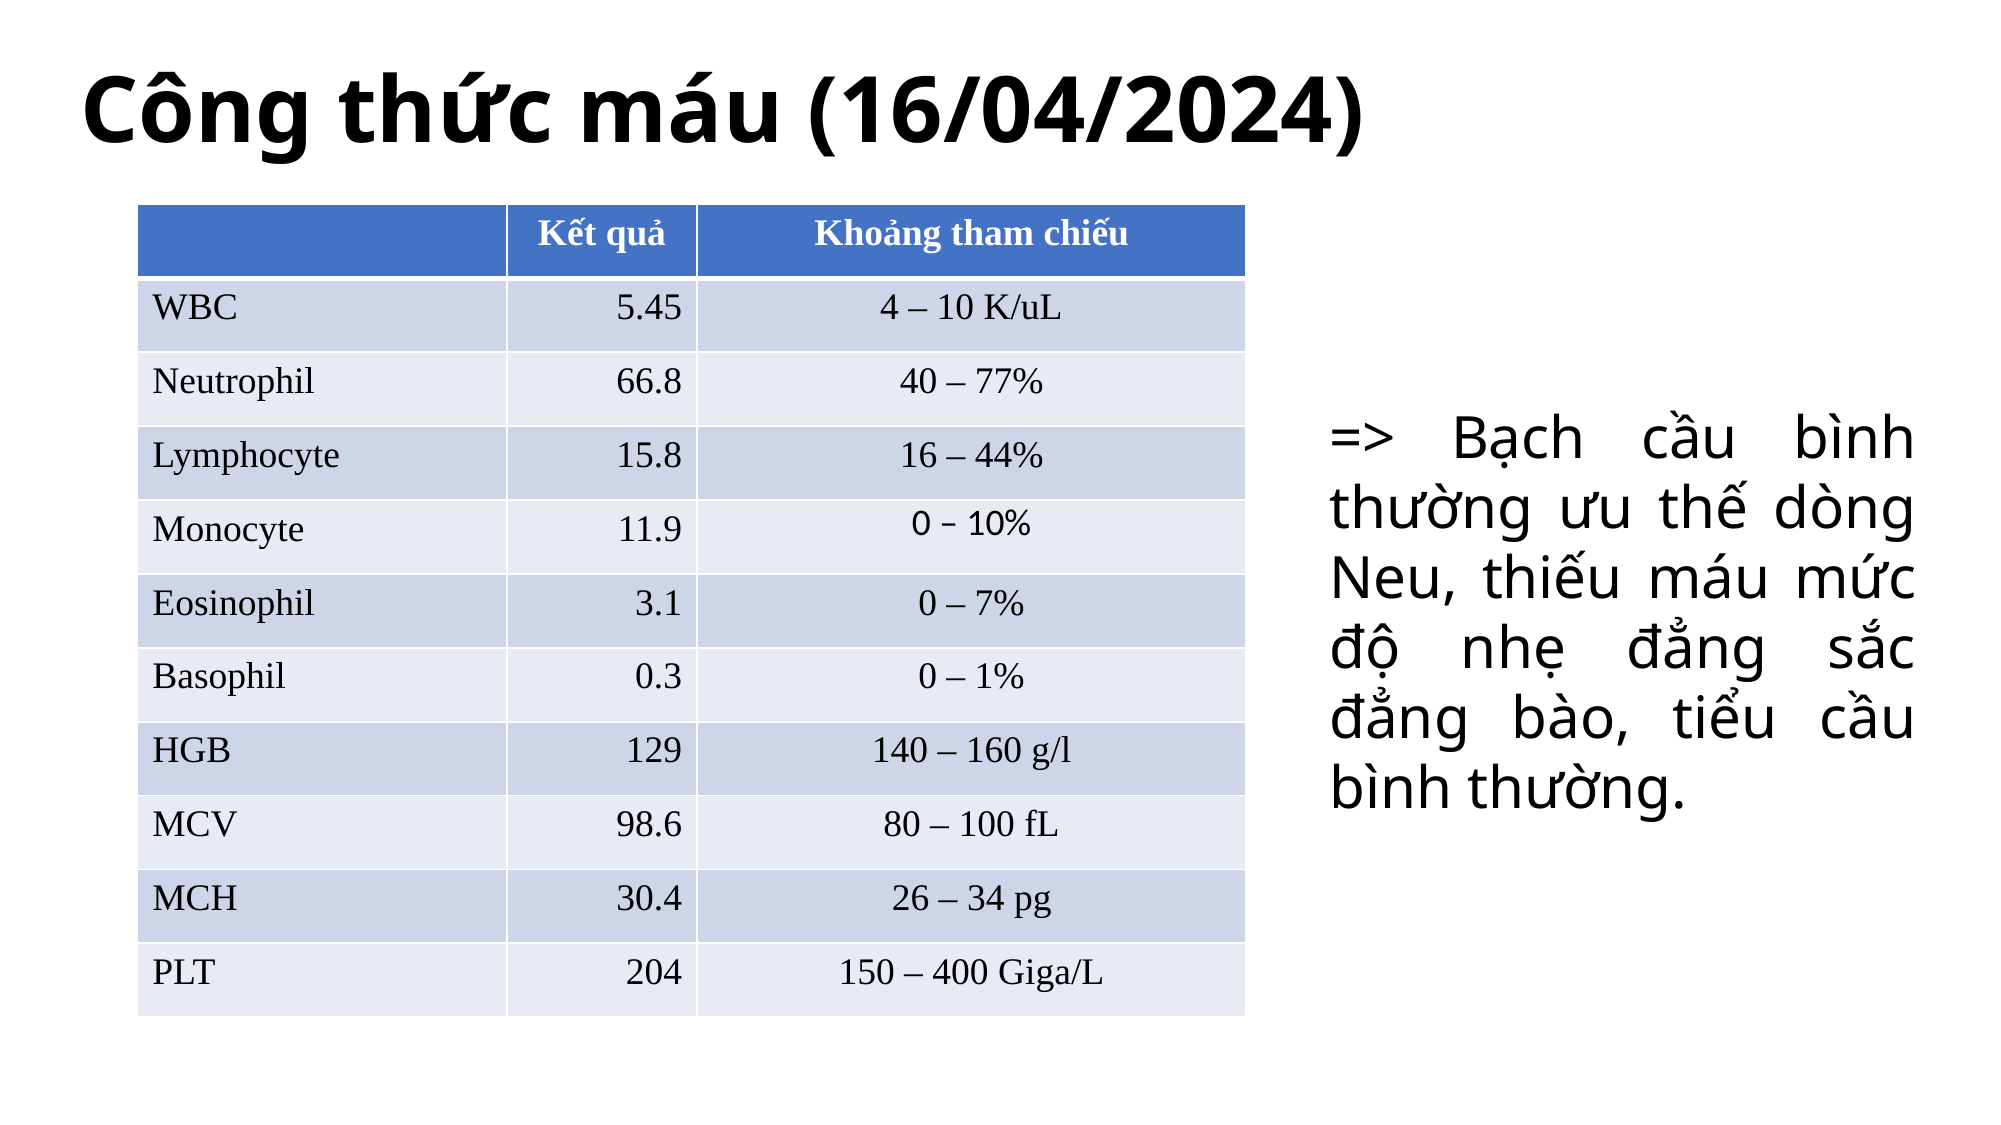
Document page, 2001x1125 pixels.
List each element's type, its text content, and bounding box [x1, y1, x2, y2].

table_cell 15.8 [508, 427, 696, 499]
table_cell 30.4 [508, 870, 696, 942]
table_cell 150 – 400 Giga/L [698, 944, 1245, 1016]
table_cell 3.1 [508, 575, 696, 647]
table_header Khoảng tham chiếu [698, 205, 1245, 276]
table_cell 129 [508, 723, 696, 795]
table_cell 0 – 1% [698, 649, 1245, 721]
table_cell 98.6 [508, 796, 696, 869]
table_cell 4 – 10 K/uL [698, 281, 1245, 351]
table_cell 66.8 [508, 353, 696, 425]
table_cell 0.3 [508, 649, 696, 721]
table_cell Eosinophil [138, 575, 506, 647]
table_cell 26 – 34 pg [698, 870, 1245, 942]
table_cell Basophil [138, 649, 506, 721]
table_header Kết quả [508, 205, 696, 276]
table_cell 0 – 10% [698, 501, 1245, 573]
table_cell 5.45 [508, 281, 696, 351]
table_cell WBC [138, 281, 506, 351]
table_cell Lymphocyte [138, 427, 506, 499]
table_cell 140 – 160 g/l [698, 723, 1245, 795]
table_cell 80 – 100 fL [698, 796, 1245, 869]
table_cell PLT [138, 944, 506, 1016]
table_cell HGB [138, 723, 506, 795]
table_cell Monocyte [138, 501, 506, 573]
table_cell Neutrophil [138, 353, 506, 425]
table_cell 11.9 [508, 501, 696, 573]
table_cell 204 [508, 944, 696, 1016]
table_header [138, 205, 506, 276]
table_cell 40 – 77% [698, 353, 1245, 425]
table_cell MCV [138, 796, 506, 869]
text_box Công thức máu (16/04/2024) [65, 43, 1822, 169]
table_cell 16 – 44% [698, 427, 1245, 499]
table_cell MCH [138, 870, 506, 942]
text_box => Bạch cầu bình thường ưu thế dòng Neu, thiếu máu mức độ nhẹ đẳng sắc đẳng bào, tiểu cầu bình thường. [1314, 392, 1931, 828]
table_cell 0 – 7% [698, 575, 1245, 647]
